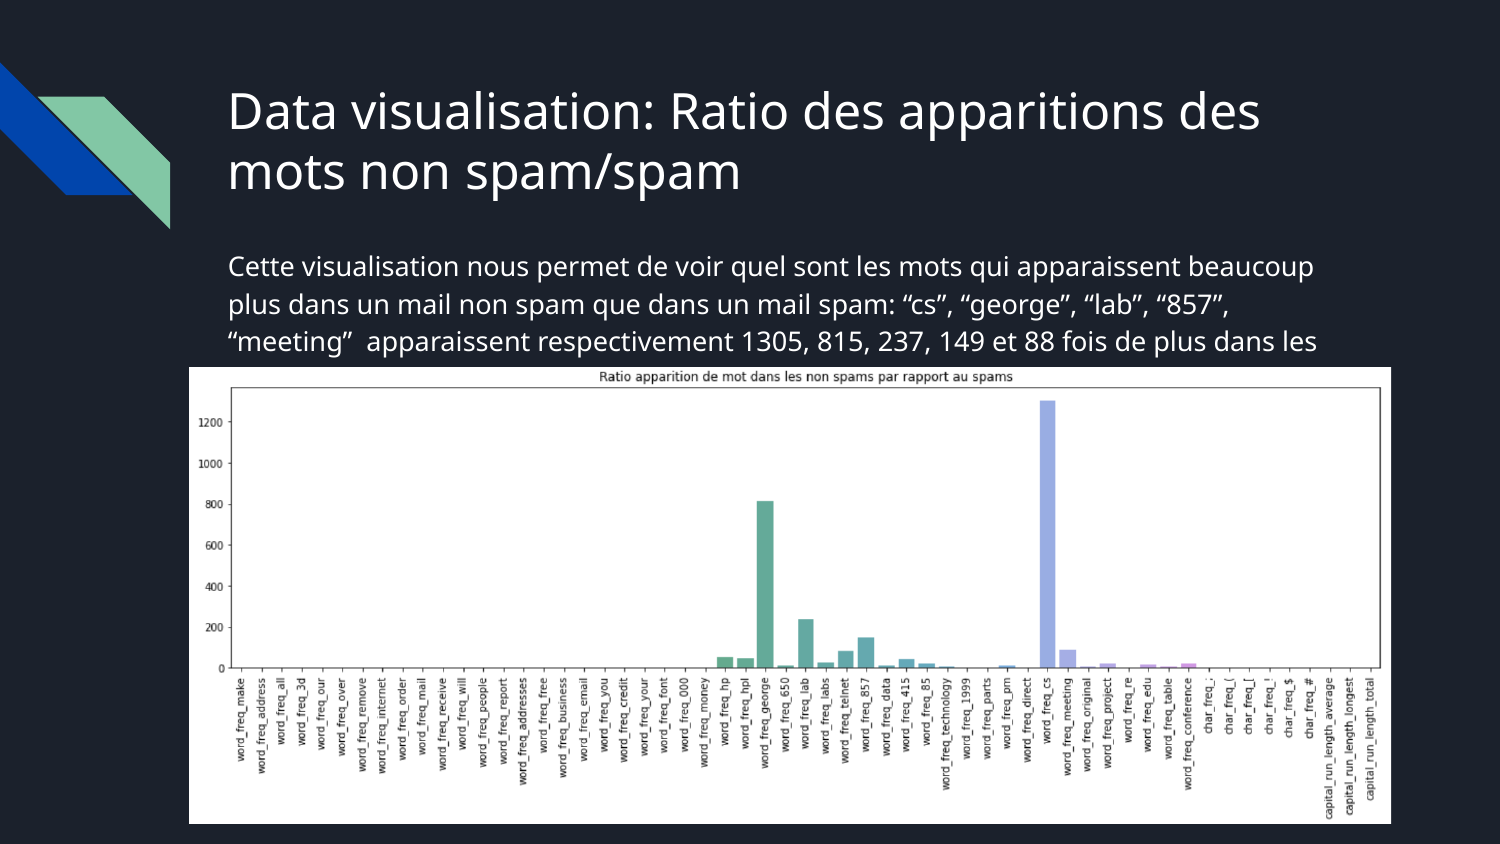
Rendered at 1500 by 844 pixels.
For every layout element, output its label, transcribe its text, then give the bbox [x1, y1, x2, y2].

title Data visualisation: Ratio des apparitions des mots non spam/spam [212, 64, 1368, 215]
picture [188, 367, 1392, 824]
list Cette visualisation nous permet de voir quel sont les mots qui apparaissent beaucoup plus dans un mail non spam que dans un mail spam: “cs”, “george”, “lab”, “857”, “meeting” apparaissent respectivement 1305, 815, 237, 149 et 88 fois de plus dans les mails non spams. [212, 229, 1368, 365]
